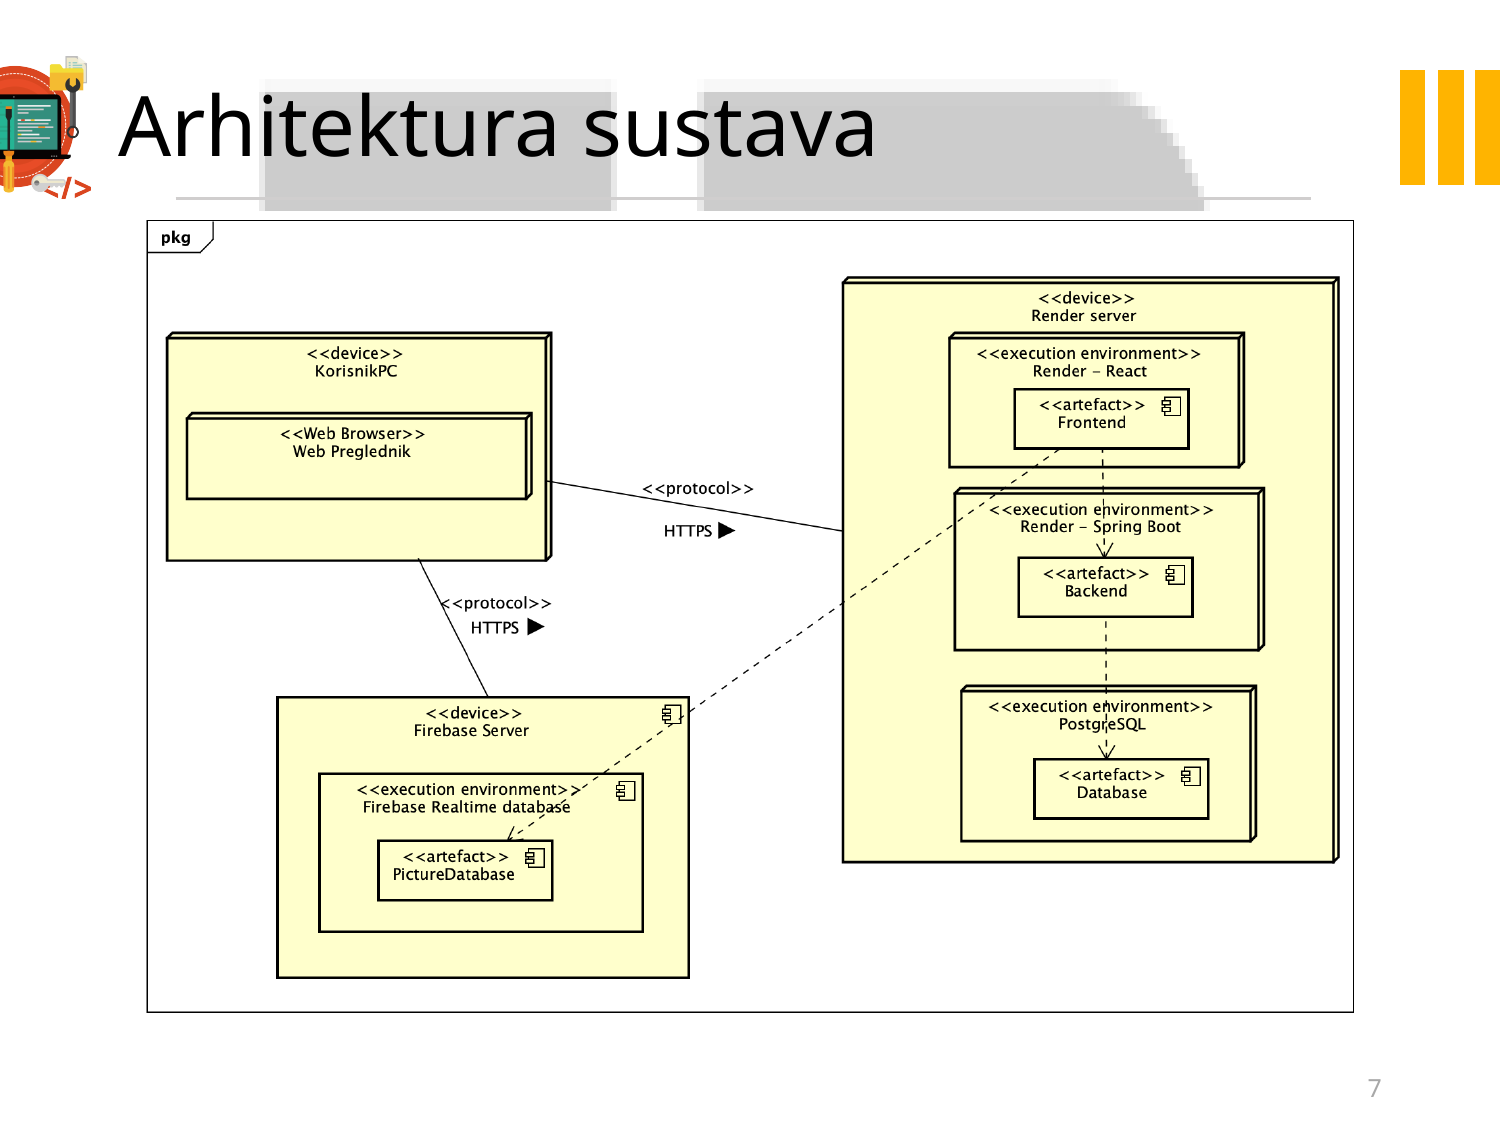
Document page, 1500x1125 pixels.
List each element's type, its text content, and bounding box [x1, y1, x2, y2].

title Arhitektura sustava [103, 59, 1397, 199]
picture [0, 56, 91, 199]
slide_number 7 [1310, 1065, 1397, 1125]
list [141, 211, 1359, 1021]
